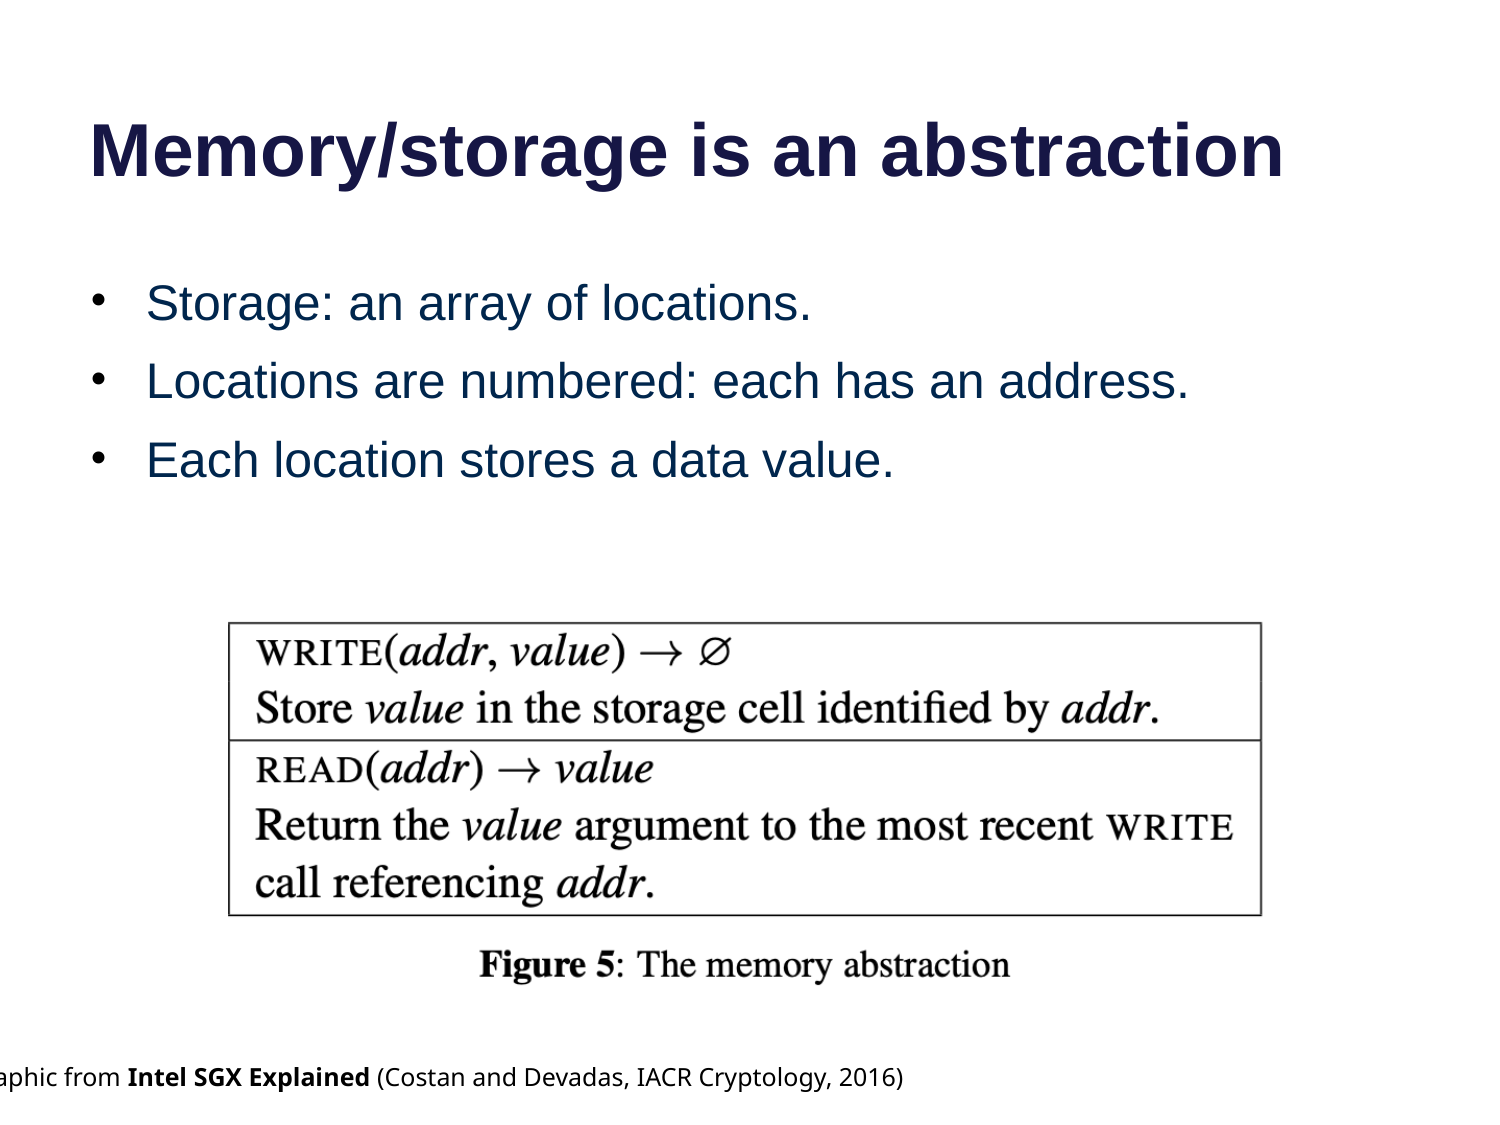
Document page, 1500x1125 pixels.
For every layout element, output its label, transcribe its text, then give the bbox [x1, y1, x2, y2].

list Storage: an array of locations. Locations are numbered: each has an address. Each location stores a data value. [75, 262, 1425, 937]
text_box Graphic from Intel SGX Explained (Costan and Devadas, IACR Cryptology, 2016) [0, 1054, 920, 1100]
picture [202, 592, 1297, 1006]
title Memory/storage is an abstraction [75, 0, 1425, 200]
